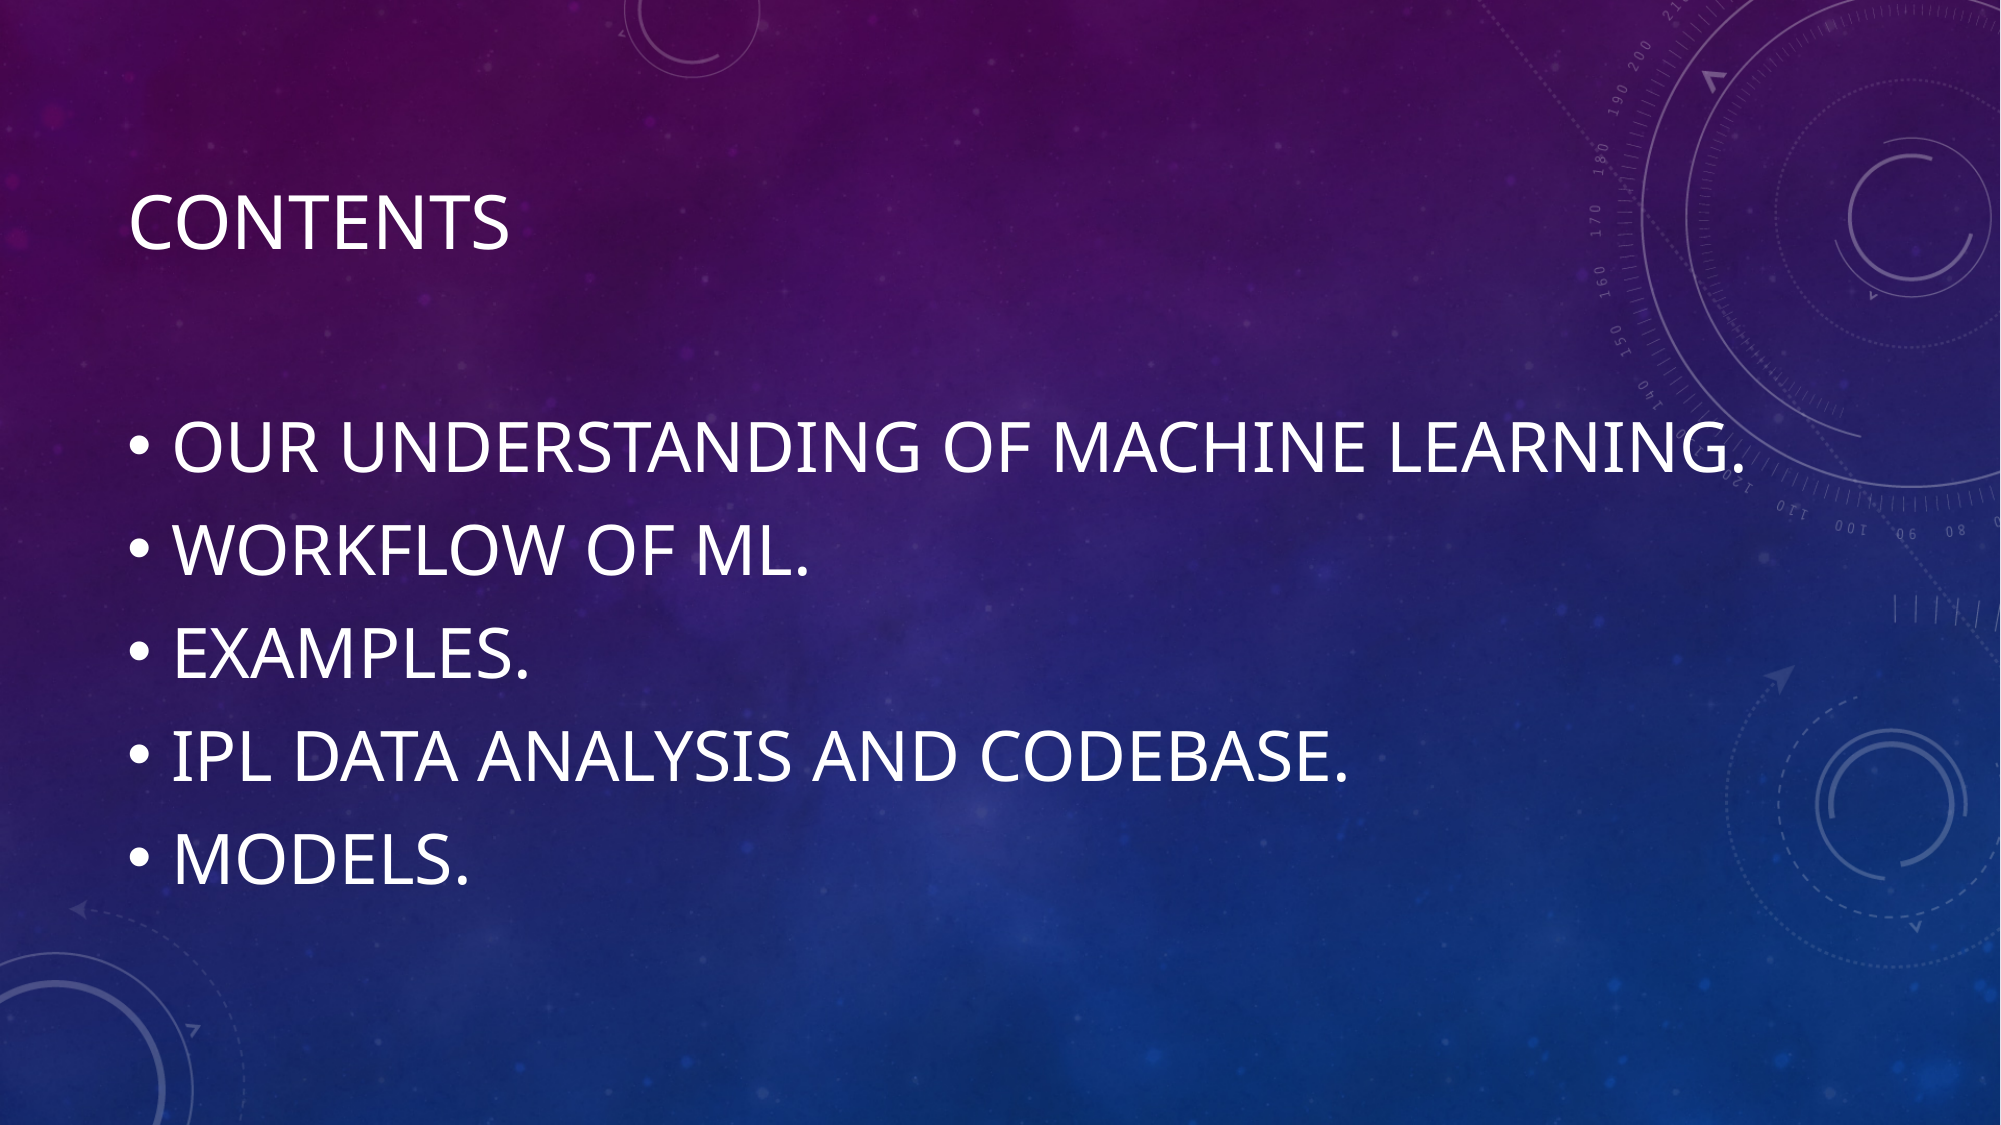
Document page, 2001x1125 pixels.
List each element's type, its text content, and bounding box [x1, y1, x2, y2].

title Contents [112, 99, 1775, 339]
picture [0, 0, 2001, 1125]
list Our Understanding Of machine Learning. Workflow of ML. Examples. Ipl Data Analysis and Codebase. Models. [112, 351, 1775, 950]
